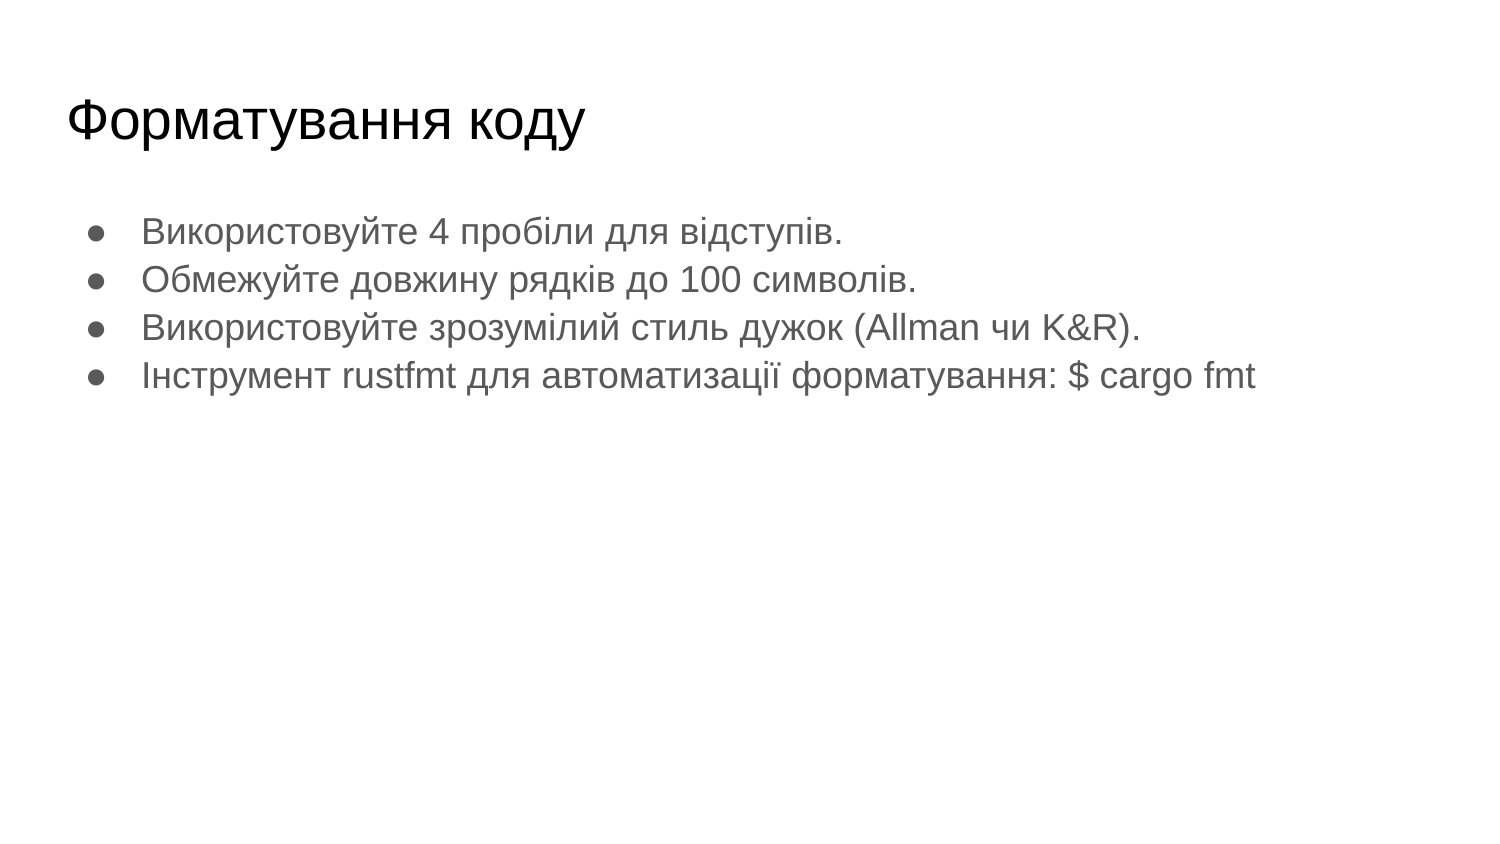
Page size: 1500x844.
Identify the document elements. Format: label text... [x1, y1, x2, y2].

title Форматування коду [51, 72, 1449, 167]
list Використовуйте 4 пробіли для відступів. Обмежуйте довжину рядків до 100 символів. Використовуйте зрозумілий стиль дужок (Allman чи K&R). Інструмент rustfmt для автоматизації форматування: $ cargo fmt [51, 189, 1449, 750]
